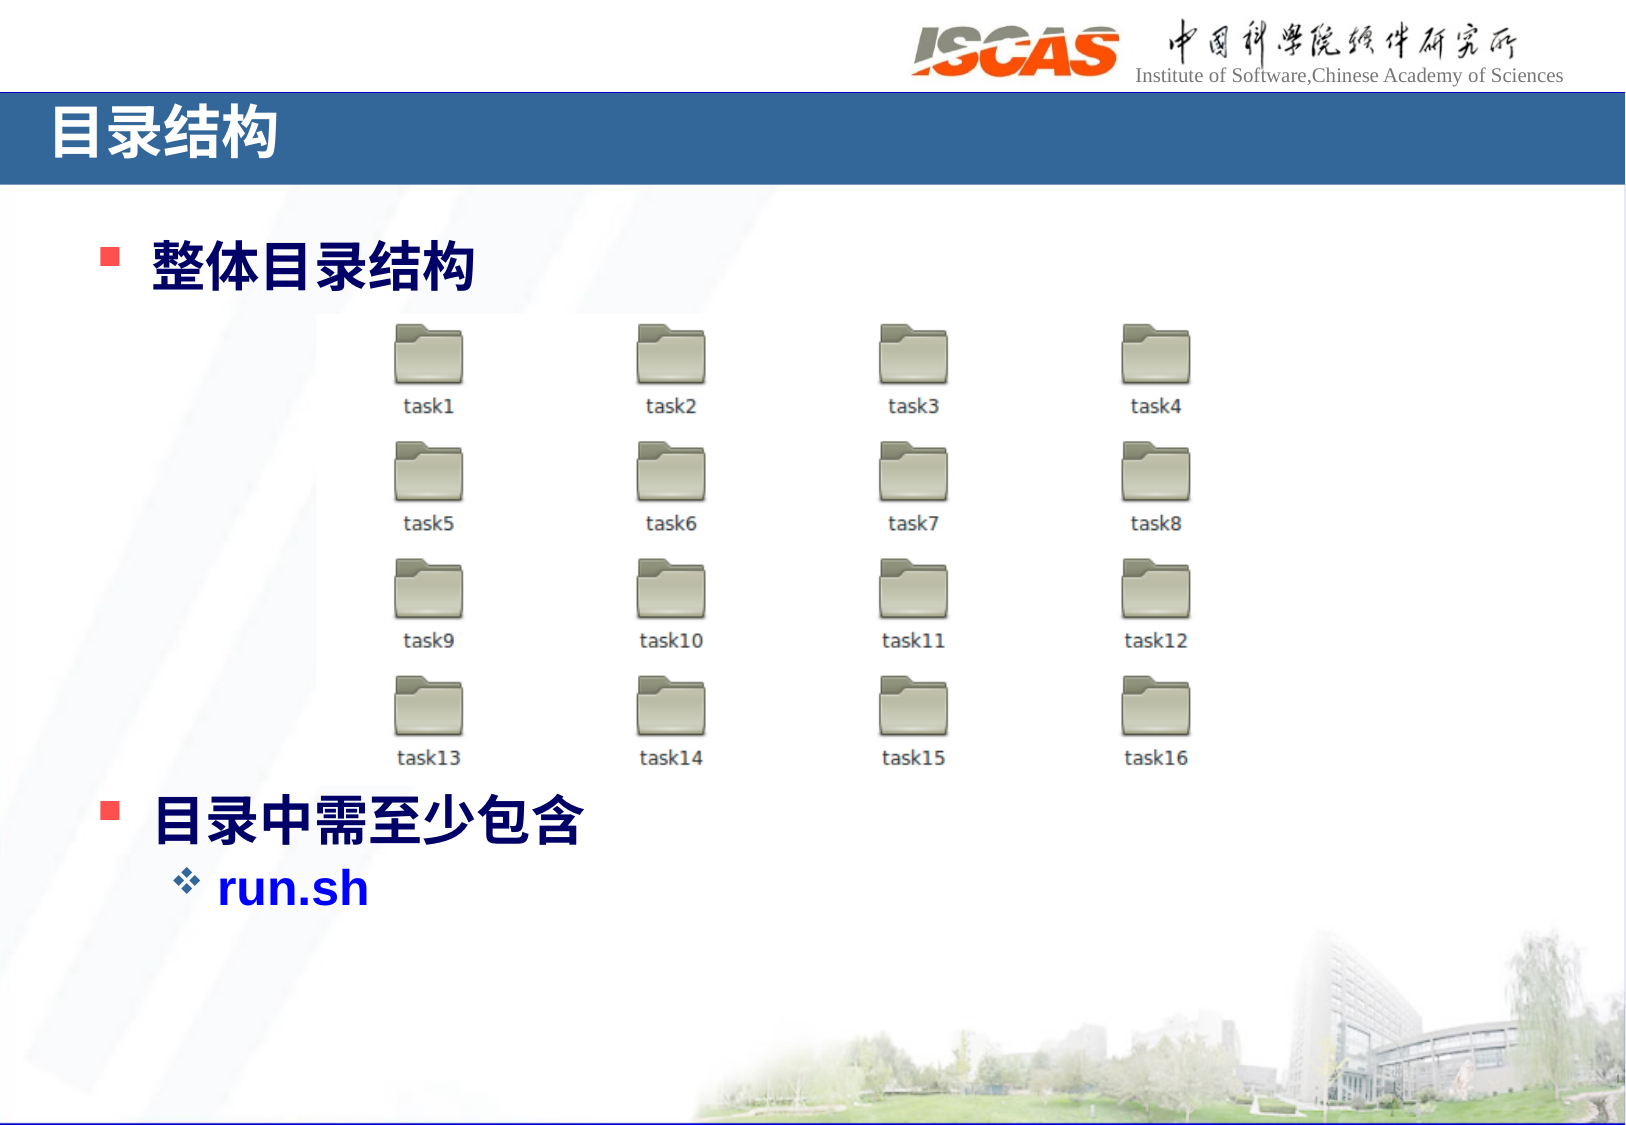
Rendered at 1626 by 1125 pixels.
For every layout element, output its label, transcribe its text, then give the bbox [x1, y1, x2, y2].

list 整体目录结构 目录中需至少包含 run.sh [80, 231, 1545, 988]
title 目录结构 [0, 93, 1625, 185]
picture [0, 92, 1626, 1125]
picture [907, 18, 1132, 87]
picture [1166, 15, 1519, 71]
